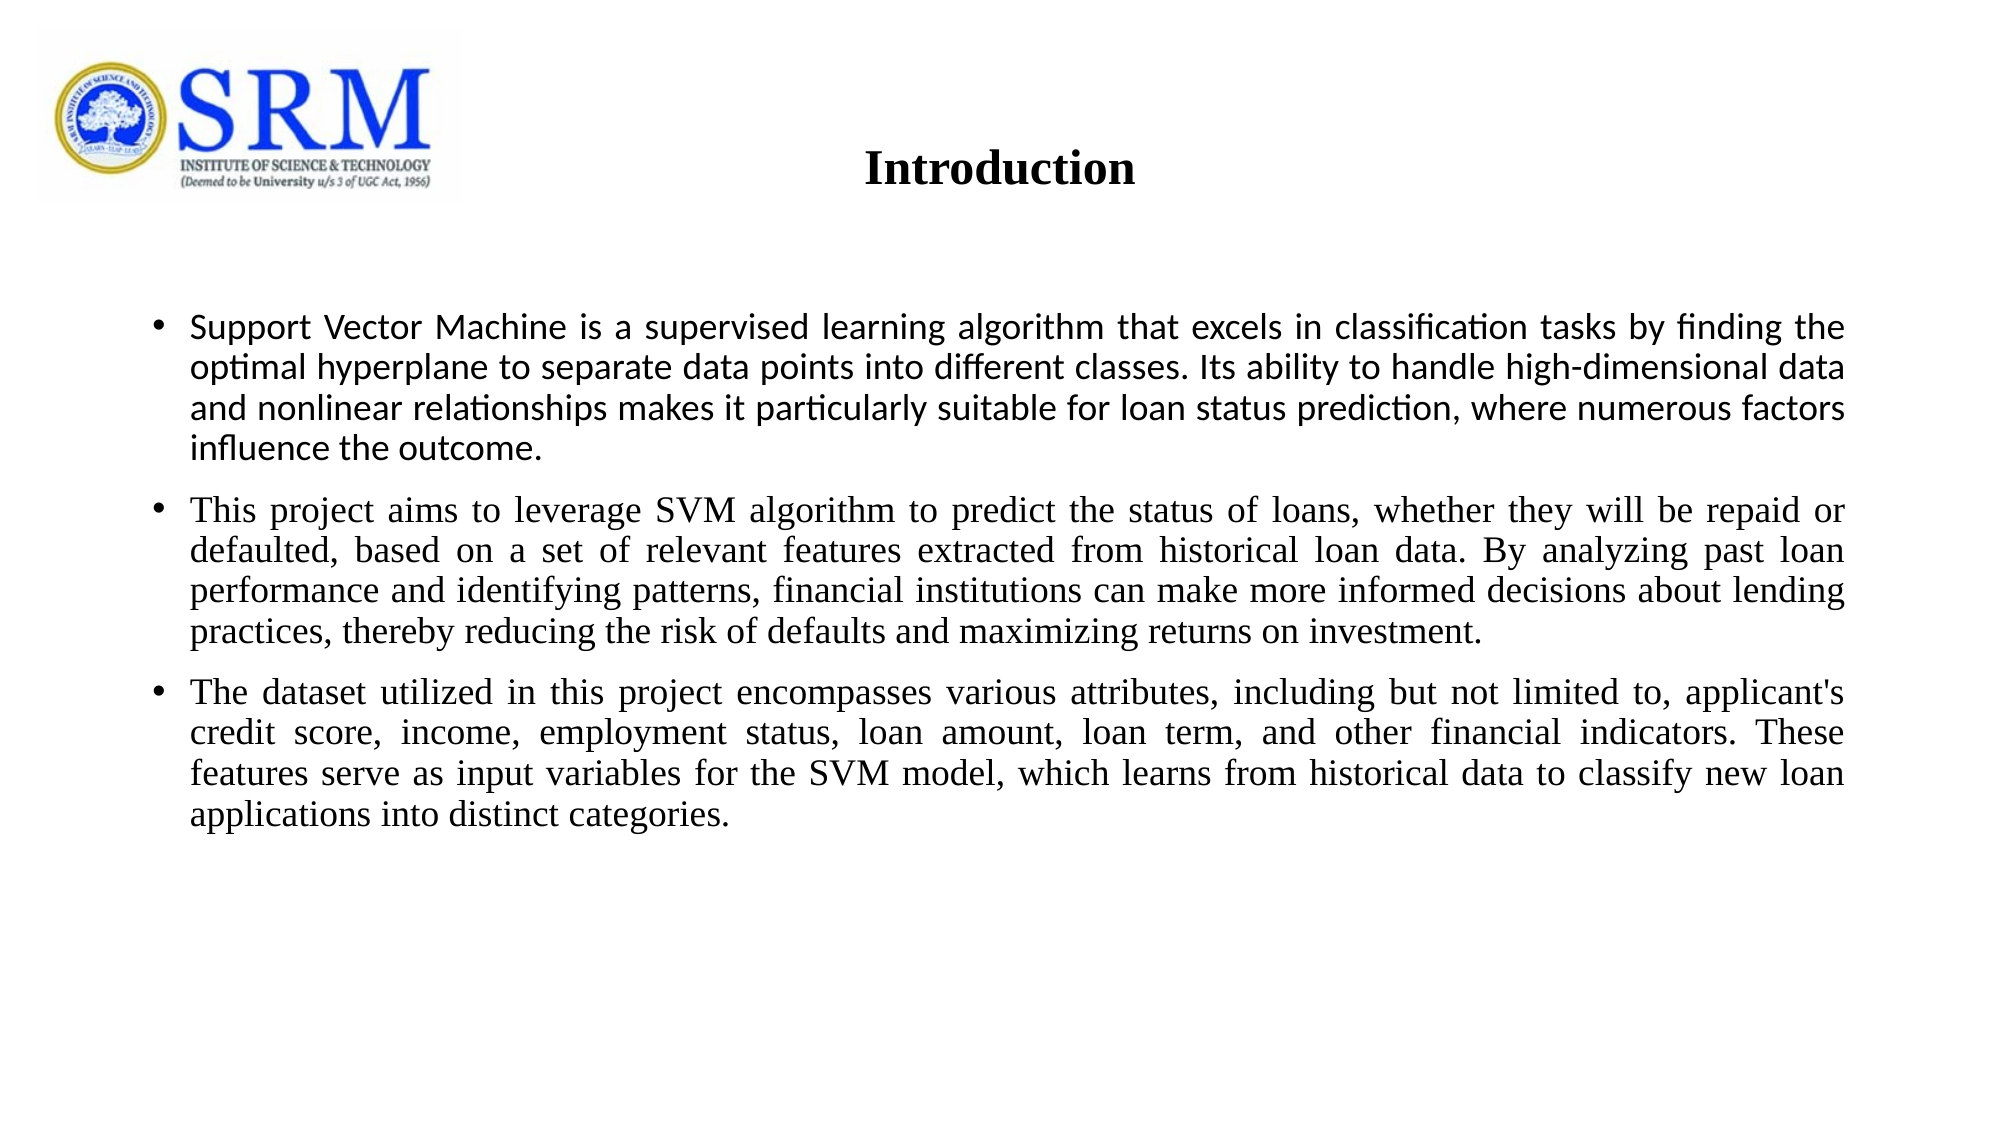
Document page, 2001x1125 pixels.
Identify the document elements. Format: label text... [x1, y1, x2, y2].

title Introduction [137, 59, 1863, 278]
list Support Vector Machine is a supervised learning algorithm that excels in classification tasks by finding the optimal hyperplane to separate data points into different classes. Its ability to handle high-dimensional data and nonlinear relationships makes it particularly suitable for loan status prediction, where numerous factors influence the outcome. This project aims to leverage SVM algorithm to predict the status of loans, whether they will be repaid or defaulted, based on a set of relevant features extracted from historical loan data. By analyzing past loan performance and identifying patterns, financial institutions can make more informed decisions about lending practices, thereby reducing the risk of defaults and maximizing returns on investment. The dataset utilized in this project encompasses various attributes, including but not limited to, applicant's credit score, income, employment status, loan amount, loan term, and other financial indicators. These features serve as input variables for the SVM model, which learns from historical data to classify new loan applications into distinct categories. [137, 299, 1863, 1014]
picture [37, 26, 463, 203]
